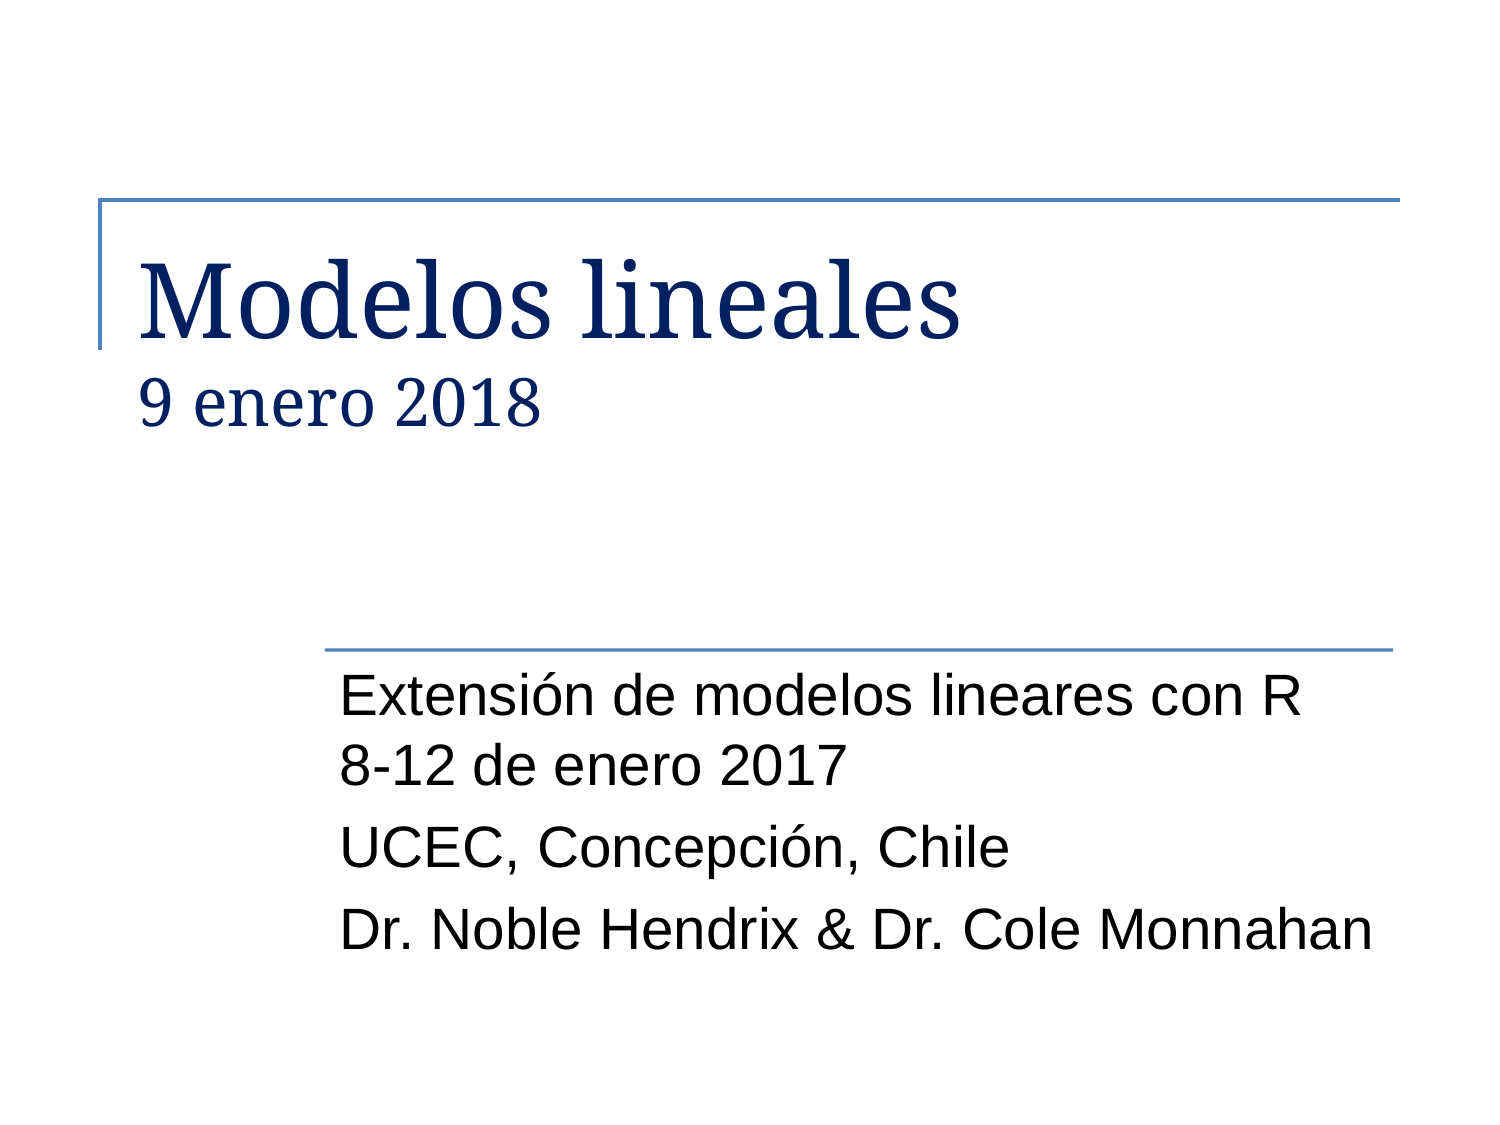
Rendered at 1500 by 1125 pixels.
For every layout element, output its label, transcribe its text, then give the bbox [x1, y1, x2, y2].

title Modelos lineales 9 enero 2018 [122, 226, 1466, 515]
subtitle Extensión de modelos lineares con R 8-12 de enero 2017 UCEC, Concepción, Chile Dr. Noble Hendrix & Dr. Cole Monnahan [324, 650, 1400, 938]
